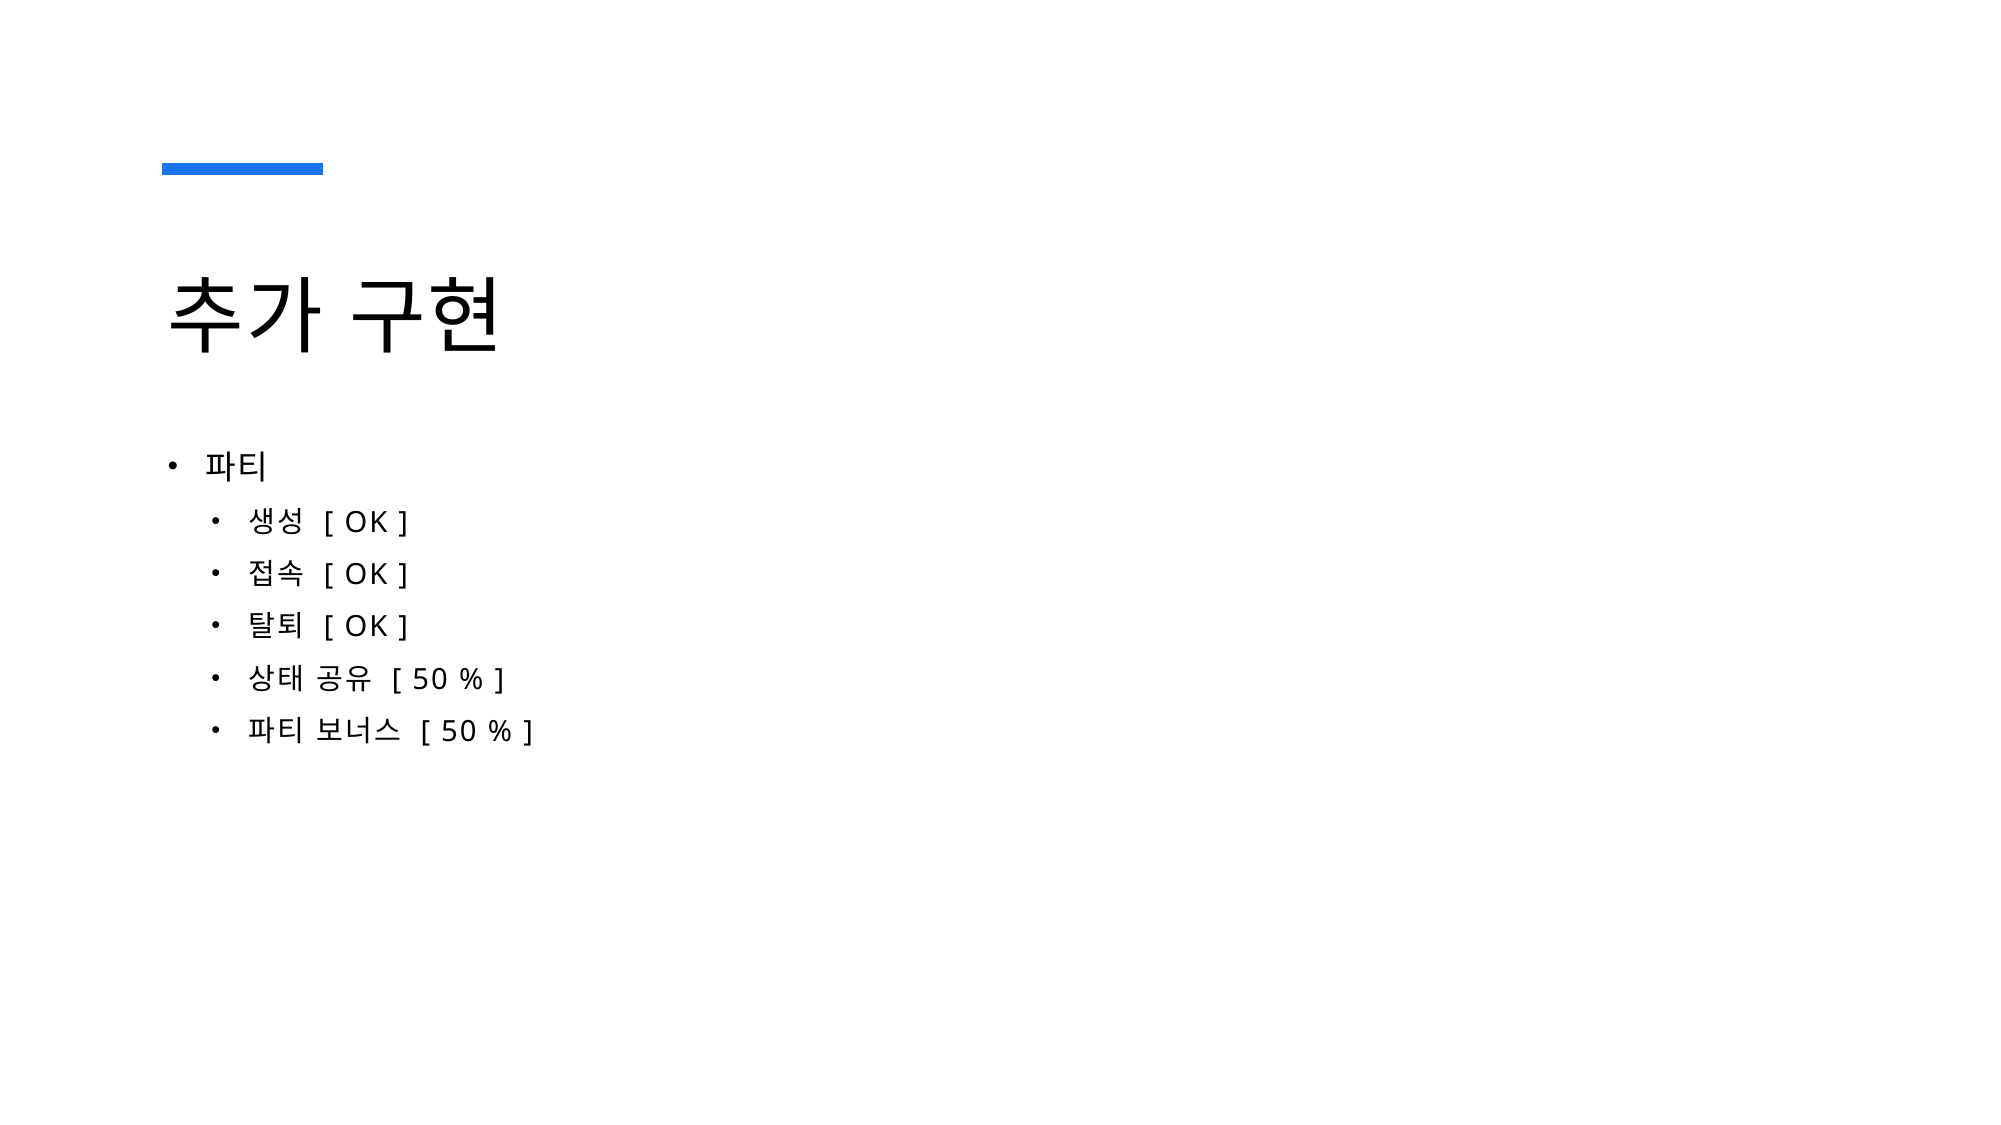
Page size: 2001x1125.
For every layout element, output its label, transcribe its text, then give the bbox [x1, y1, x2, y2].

title 추가 구현 [150, 224, 1850, 419]
list 파티 생성 [ OK ] 접속 [ OK ] 탈퇴 [ OK ] 상태 공유 [ 50 % ] 파티 보너스 [ 50 % ] [150, 419, 1850, 975]
